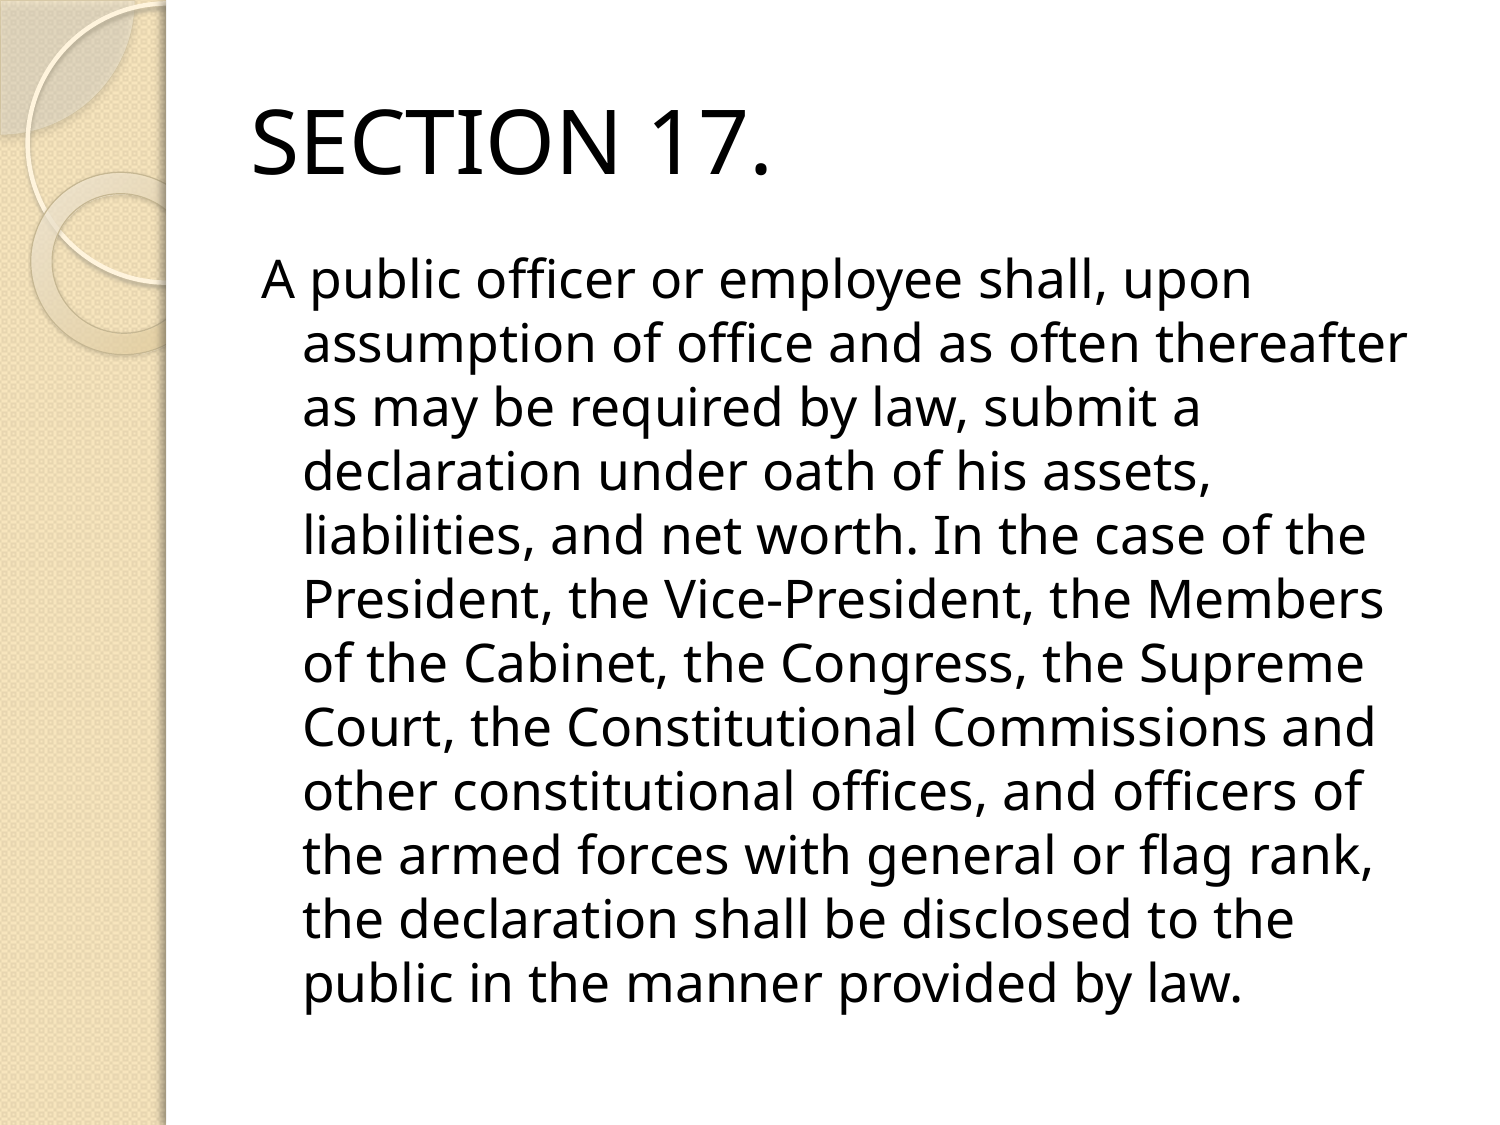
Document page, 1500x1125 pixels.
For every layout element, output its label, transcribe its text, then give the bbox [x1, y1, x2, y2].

title SECTION 17. [235, 45, 1466, 233]
list A public officer or employee shall, upon assumption of office and as often thereafter as may be required by law, submit a declaration under oath of his assets, liabilities, and net worth. In the case of the President, the Vice-President, the Members of the Cabinet, the Congress, the Supreme Court, the Constitutional Commissions and other constitutional offices, and officers of the armed forces with general or flag rank, the declaration shall be disclosed to the public in the manner provided by law. [235, 237, 1466, 1025]
